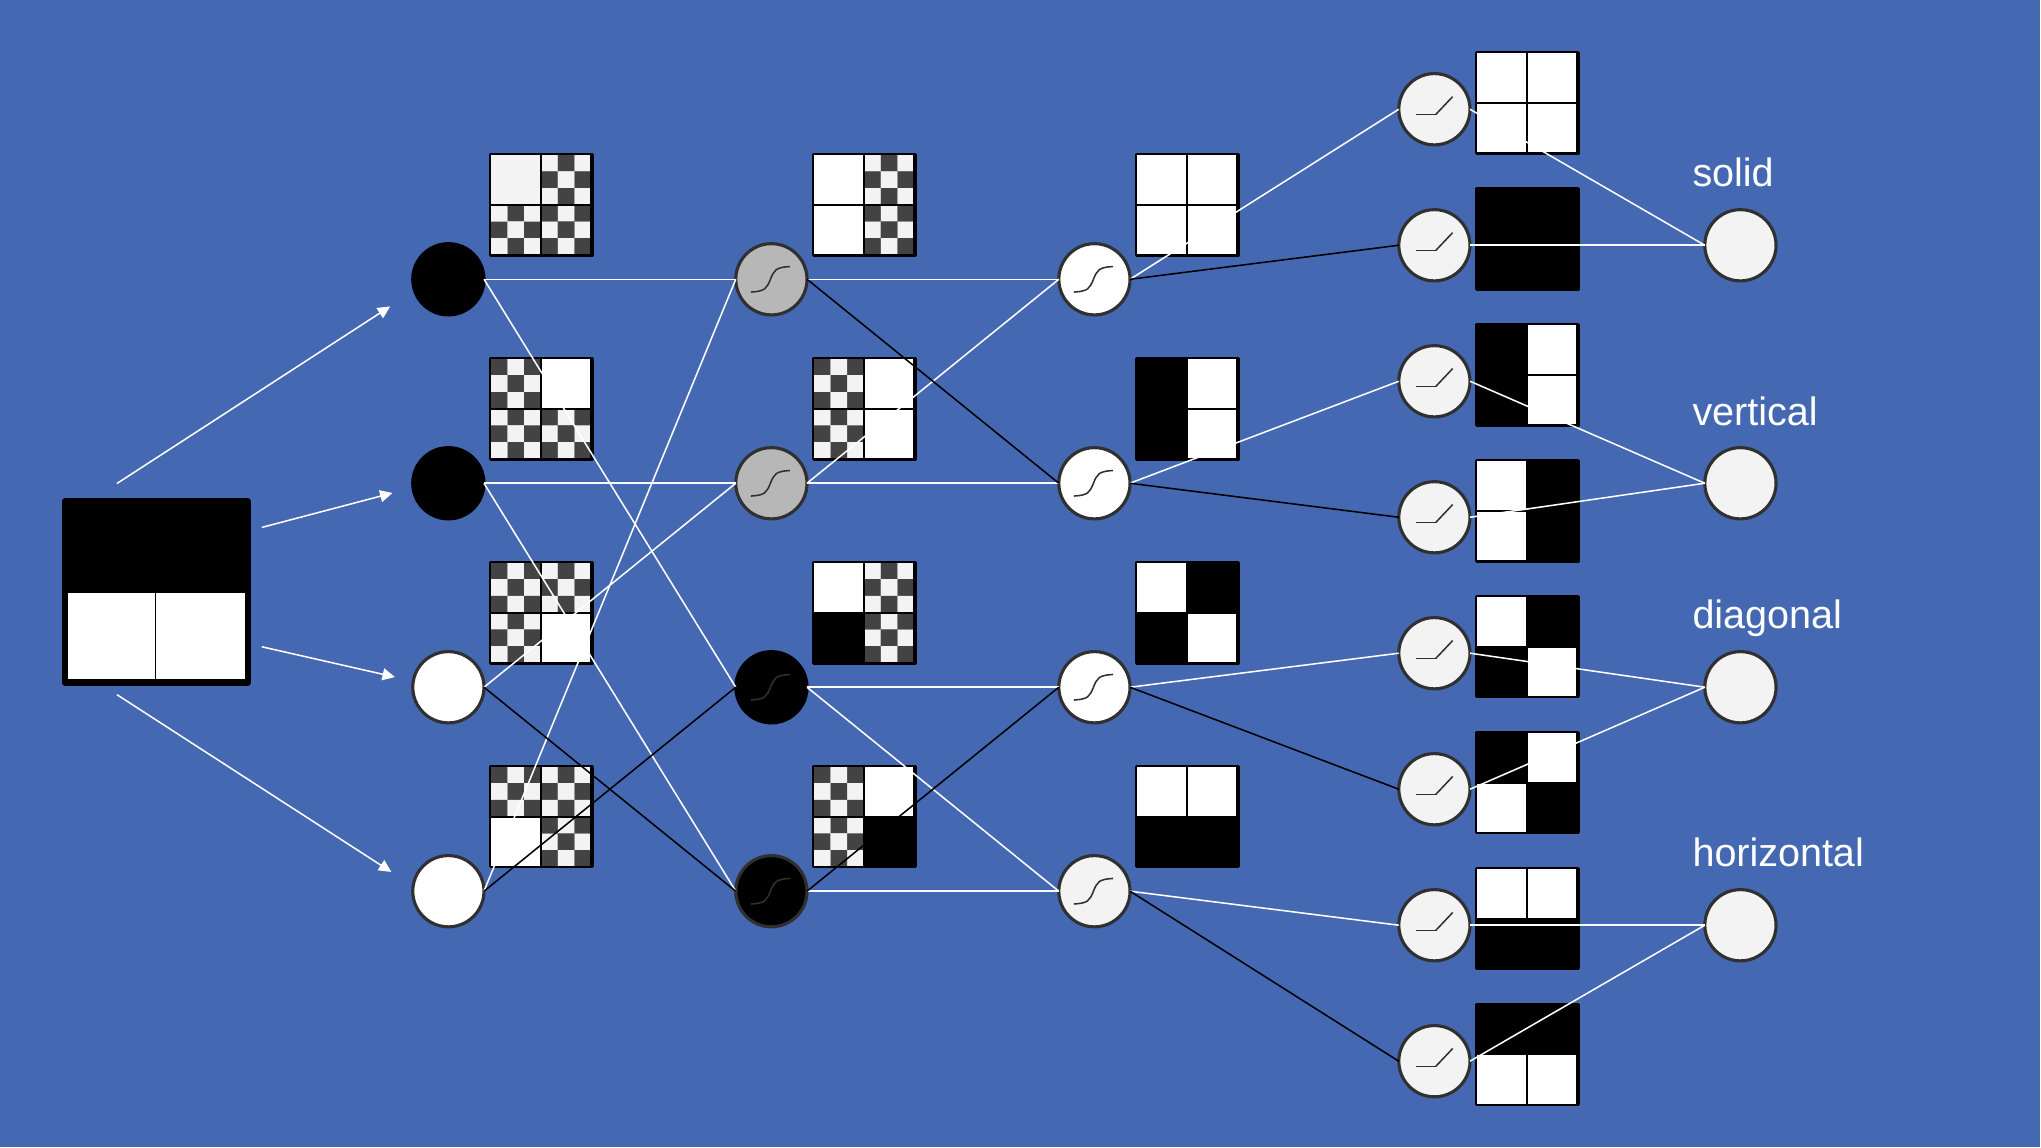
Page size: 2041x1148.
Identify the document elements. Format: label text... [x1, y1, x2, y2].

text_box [1415, 1048, 1453, 1067]
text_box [483, 686, 736, 892]
text_box [735, 243, 807, 315]
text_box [1476, 799, 1579, 834]
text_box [1476, 526, 1579, 562]
text_box [1060, 855, 1130, 927]
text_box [1136, 562, 1239, 651]
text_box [1469, 109, 1706, 246]
text_box [1709, 670, 1777, 723]
text_box solid [1709, 127, 1855, 228]
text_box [1415, 368, 1453, 387]
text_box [483, 482, 736, 685]
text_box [1073, 674, 1114, 701]
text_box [1136, 358, 1239, 379]
text_box [1398, 617, 1470, 689]
text_box [412, 447, 477, 519]
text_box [1129, 108, 1399, 244]
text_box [1129, 890, 1399, 1062]
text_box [806, 278, 1060, 484]
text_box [863, 154, 915, 204]
text_box [412, 243, 484, 315]
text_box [1073, 470, 1114, 497]
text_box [1469, 568, 1906, 790]
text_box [1129, 482, 1399, 518]
text_box [64, 501, 248, 683]
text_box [1415, 912, 1453, 931]
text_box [1476, 52, 1579, 107]
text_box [750, 470, 791, 497]
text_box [750, 878, 791, 905]
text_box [483, 278, 736, 482]
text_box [261, 646, 396, 678]
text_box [1415, 96, 1453, 115]
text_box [863, 562, 915, 614]
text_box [1073, 878, 1114, 905]
text_box [737, 855, 806, 927]
text_box [1709, 466, 1777, 519]
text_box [1476, 324, 1579, 379]
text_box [1136, 799, 1239, 868]
text_box [412, 855, 483, 927]
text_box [1415, 504, 1453, 523]
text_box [1672, 806, 1941, 908]
text_box [1399, 481, 1469, 553]
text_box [1476, 255, 1579, 290]
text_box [1415, 232, 1453, 251]
text_box [1399, 1025, 1469, 1097]
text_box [863, 204, 915, 256]
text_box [1476, 596, 1579, 651]
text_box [1073, 266, 1114, 293]
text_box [750, 674, 791, 701]
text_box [1415, 640, 1453, 659]
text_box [116, 694, 392, 873]
text_box [1059, 243, 1129, 315]
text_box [813, 562, 862, 664]
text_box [750, 266, 791, 293]
text_box [1059, 651, 1124, 723]
text_box [1060, 447, 1124, 519]
text_box [742, 651, 807, 723]
text_box [1704, 908, 1777, 961]
text_box [1398, 73, 1470, 145]
text_box [741, 447, 806, 519]
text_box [1129, 687, 1399, 790]
text_box [1398, 345, 1470, 417]
text_box [1404, 889, 1470, 961]
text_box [490, 154, 593, 256]
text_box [806, 686, 1060, 892]
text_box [116, 306, 391, 484]
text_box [1476, 1070, 1579, 1106]
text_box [1129, 244, 1399, 280]
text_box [813, 154, 862, 256]
text_box [1404, 209, 1469, 281]
text_box [412, 651, 477, 723]
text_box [1469, 365, 1855, 518]
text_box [1415, 776, 1453, 795]
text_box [863, 619, 915, 664]
text_box [1399, 753, 1469, 825]
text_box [1469, 924, 1706, 1062]
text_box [261, 492, 393, 528]
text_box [1129, 652, 1399, 686]
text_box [1476, 868, 1579, 922]
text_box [1129, 380, 1399, 482]
text_box [1705, 228, 1777, 281]
